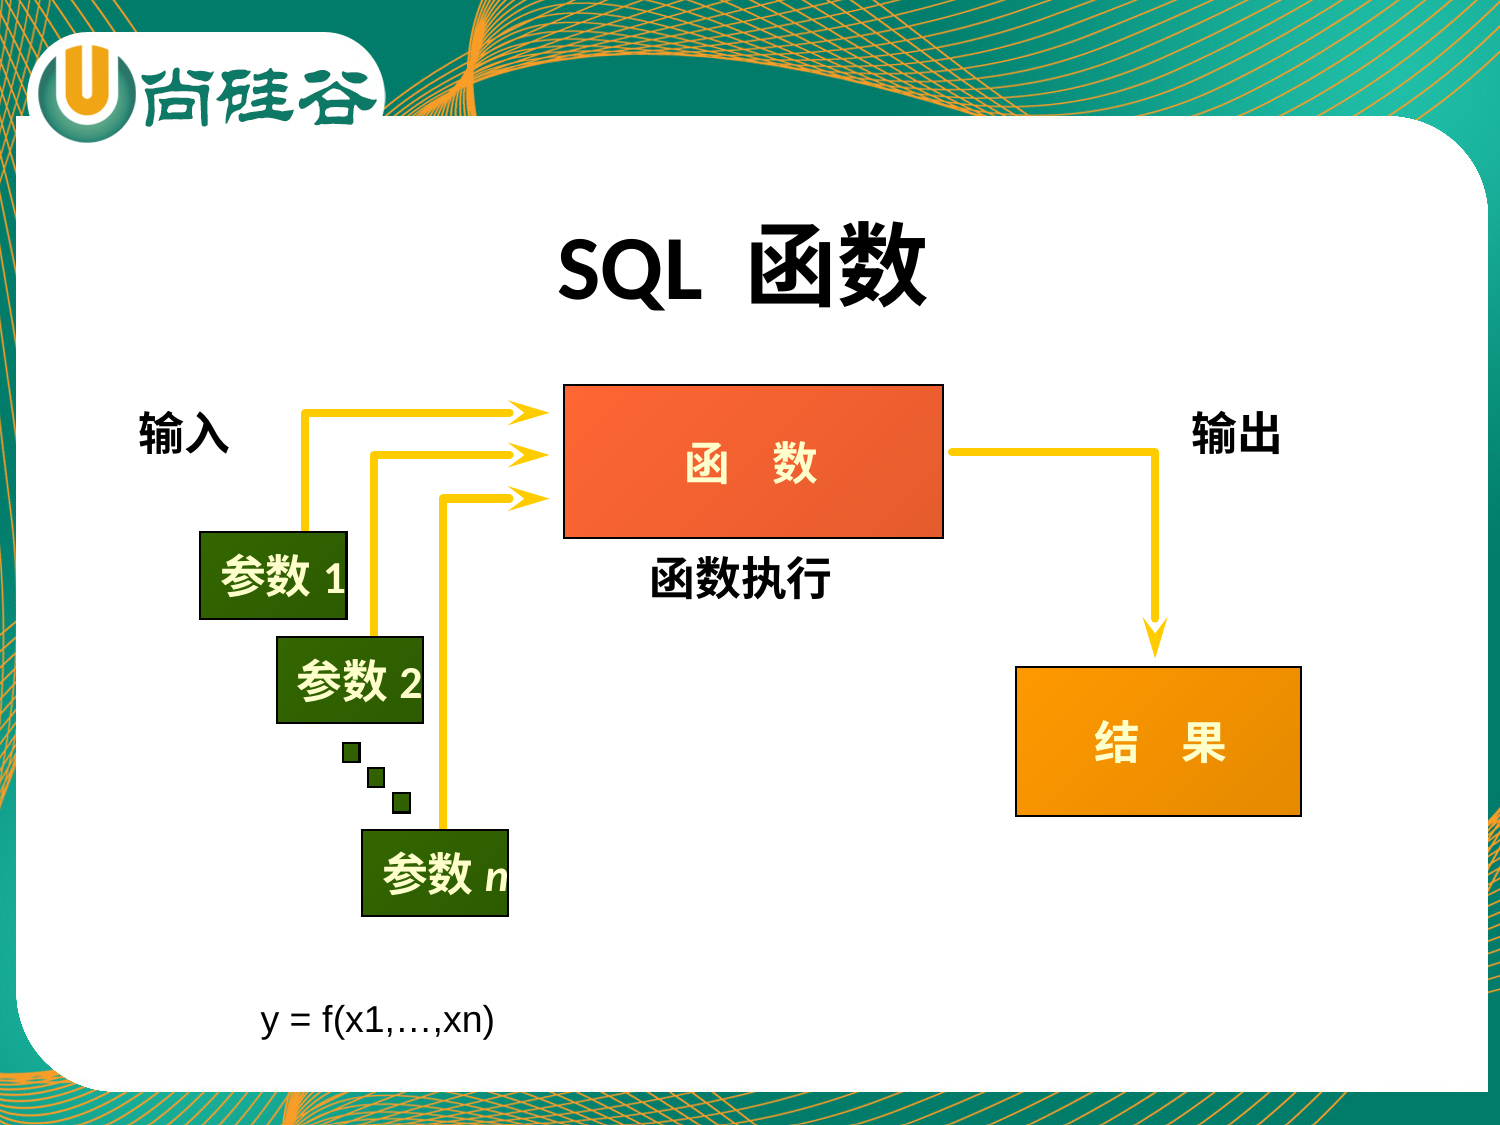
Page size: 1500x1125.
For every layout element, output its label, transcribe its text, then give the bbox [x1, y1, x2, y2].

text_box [951, 396, 1302, 817]
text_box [123, 396, 550, 917]
text_box y = f(x1,…,xn) [245, 987, 550, 1048]
picture [0, 0, 1500, 1125]
text_box 函 数 [564, 385, 944, 539]
text_box 函数执行 [556, 542, 946, 613]
title SQL 函数 [112, 200, 1375, 437]
